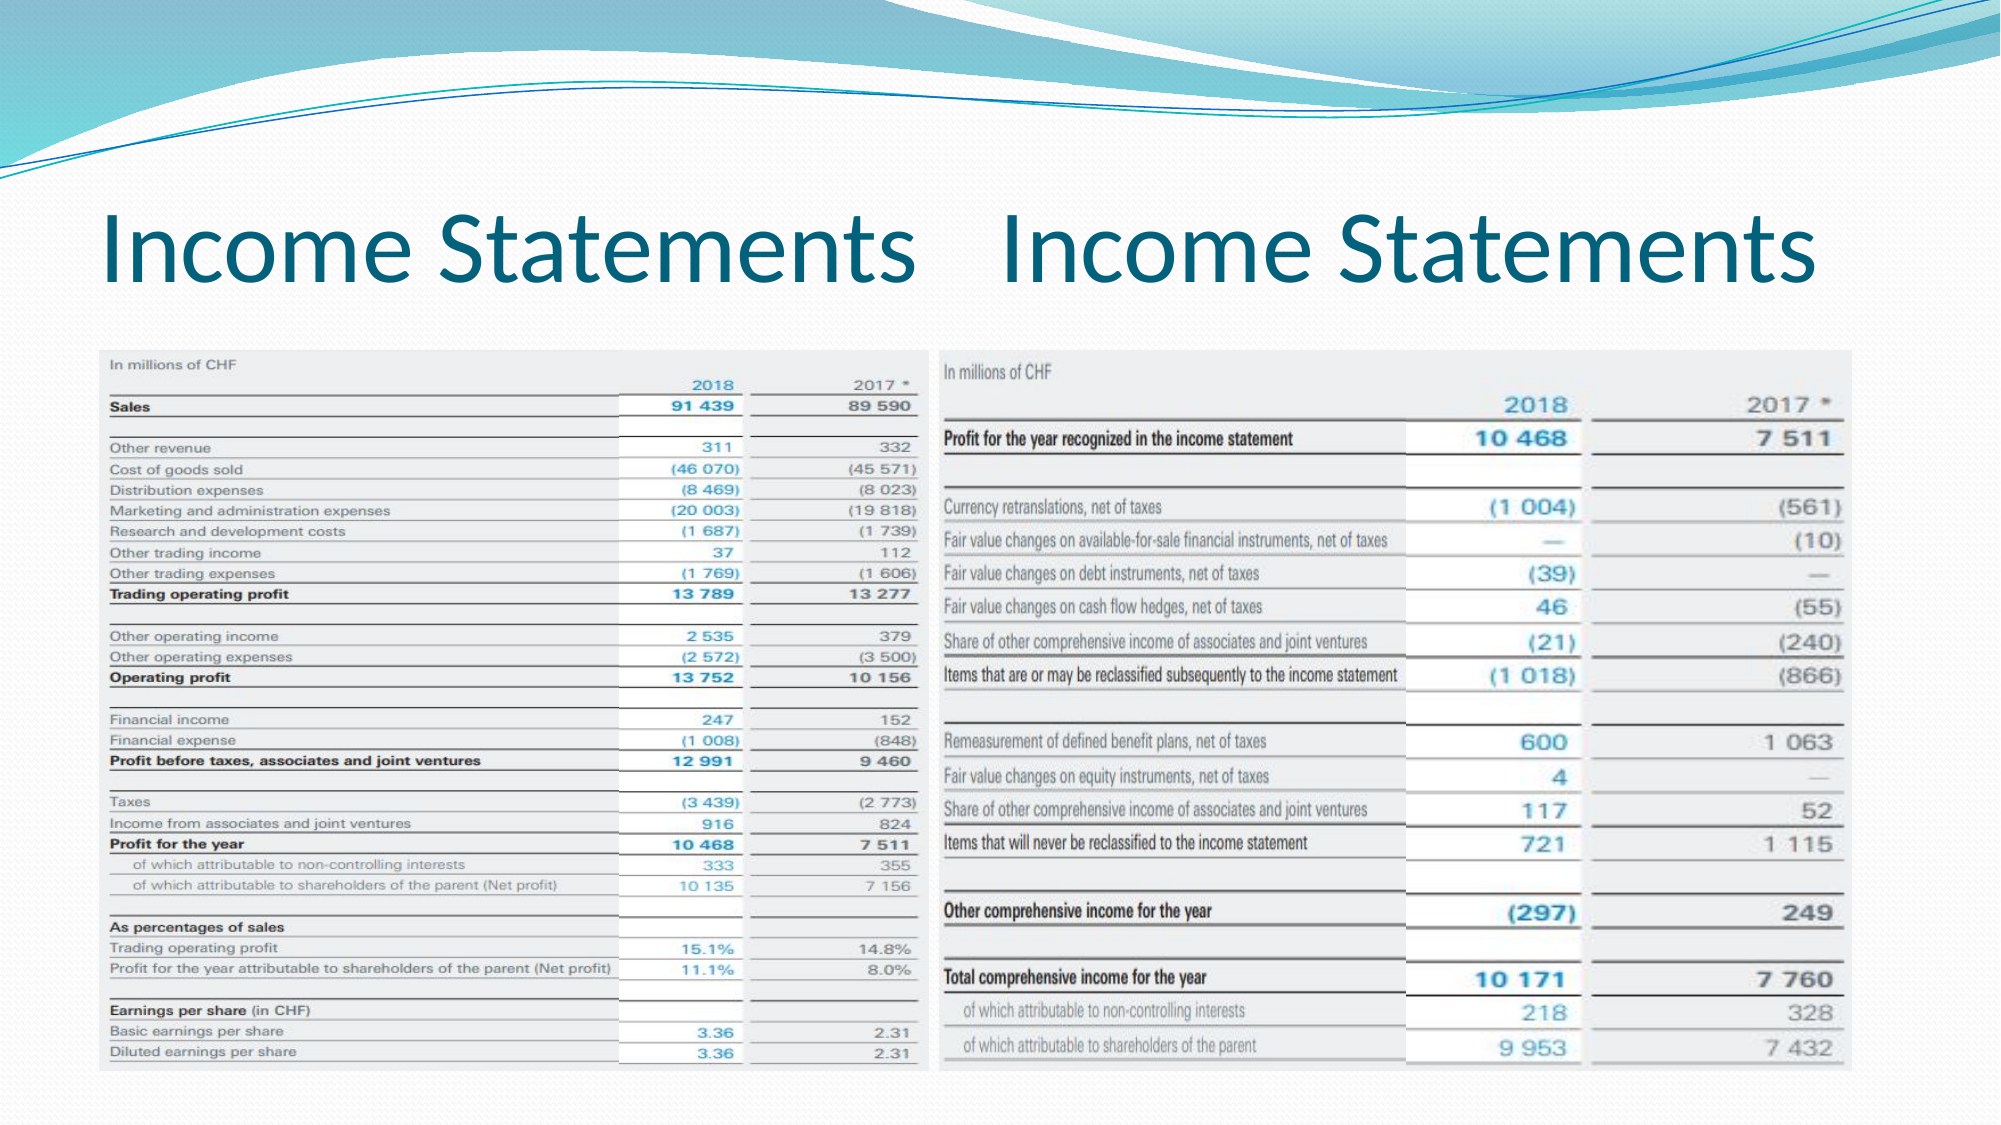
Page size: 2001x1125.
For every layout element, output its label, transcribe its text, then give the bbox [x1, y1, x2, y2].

picture [939, 349, 1852, 1071]
picture [619, 349, 929, 1071]
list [99, 349, 619, 1071]
title Income Statements [99, 115, 999, 303]
text_box Income Statements [999, 115, 1900, 303]
table_cell Times Interest Earned Ratio [612, 351, 619, 1071]
